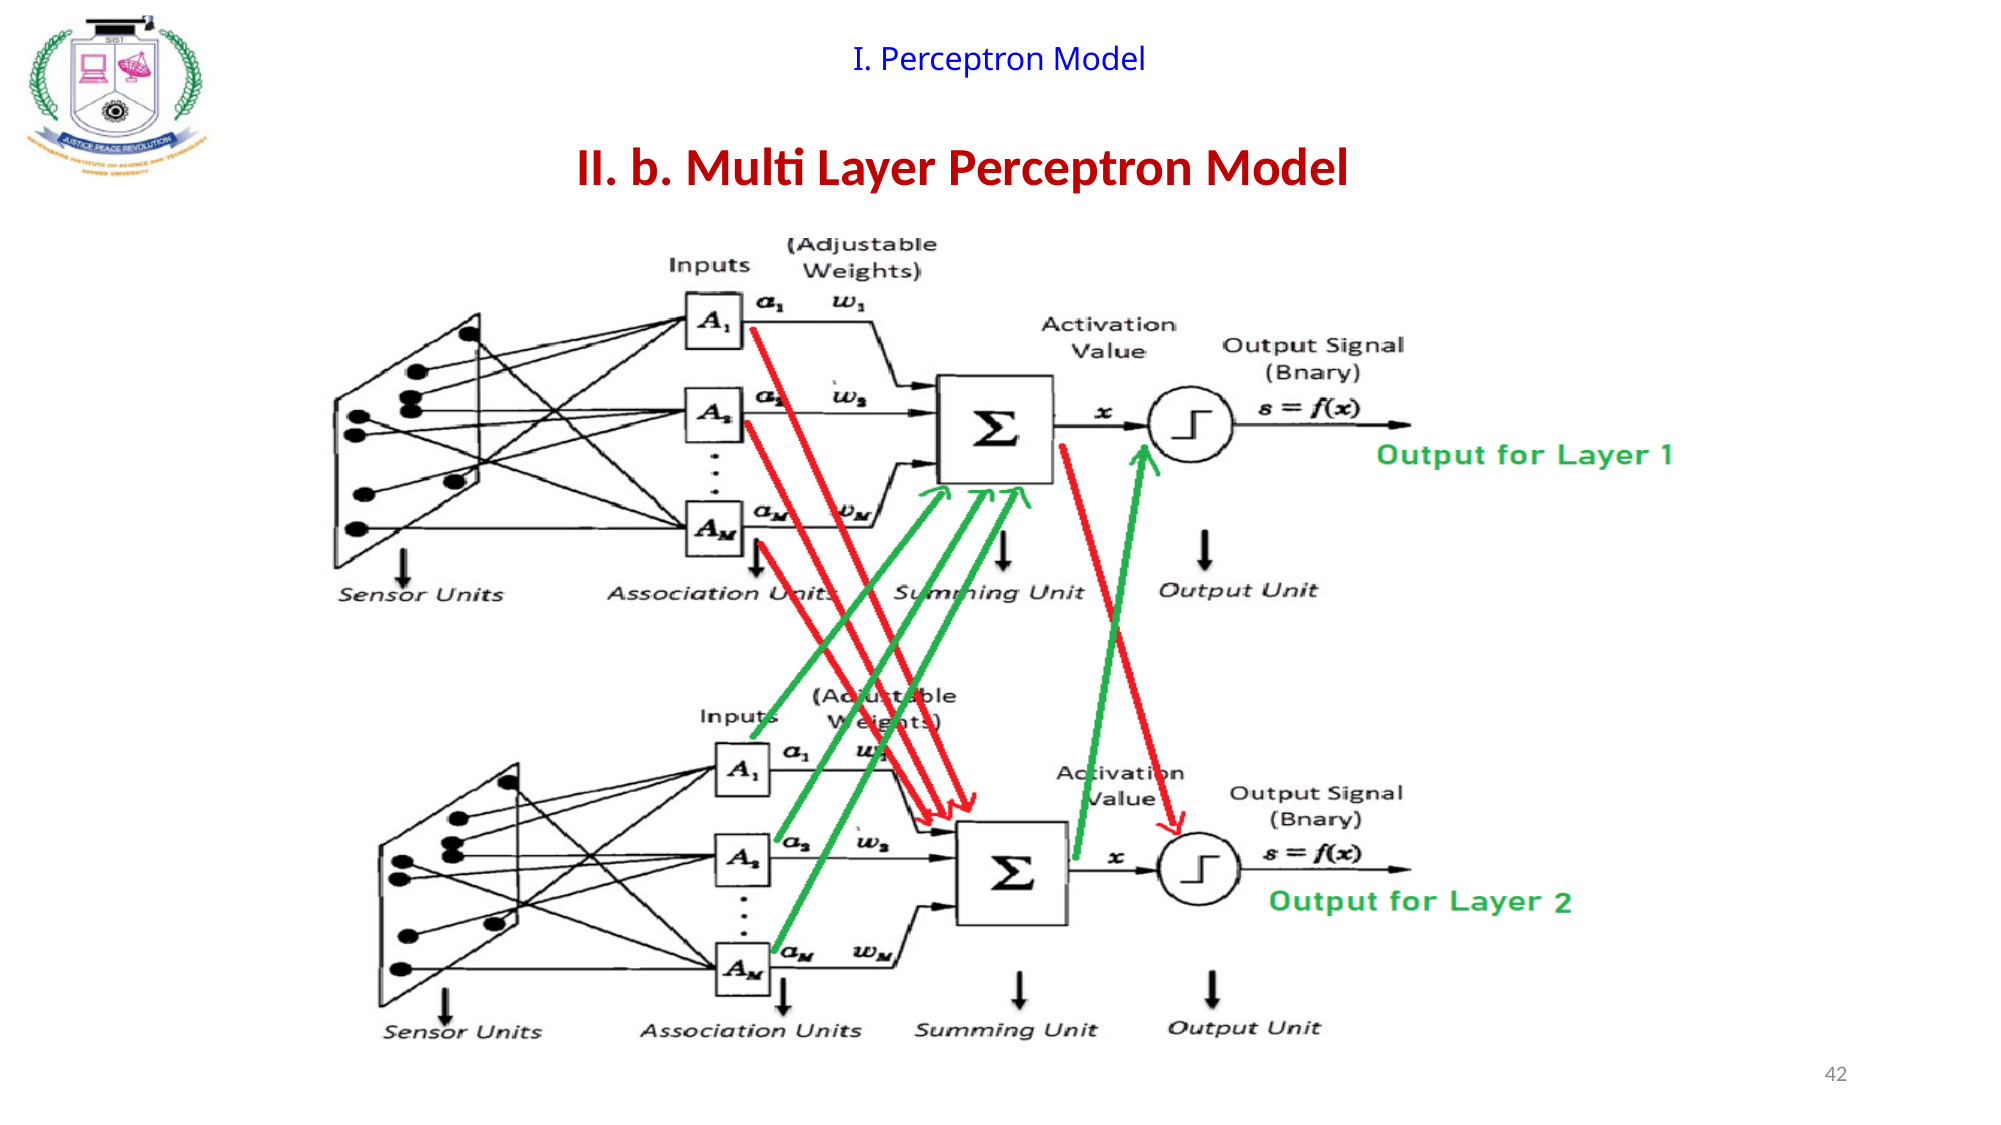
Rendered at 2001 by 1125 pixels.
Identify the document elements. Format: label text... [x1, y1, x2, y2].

slide_number 42 [1412, 1042, 1863, 1103]
title I. Perceptron Model [222, 0, 1804, 124]
picture [306, 238, 1755, 1086]
picture [0, 0, 222, 194]
text_box II. b. Multi Layer Perceptron Model [561, 124, 1481, 204]
